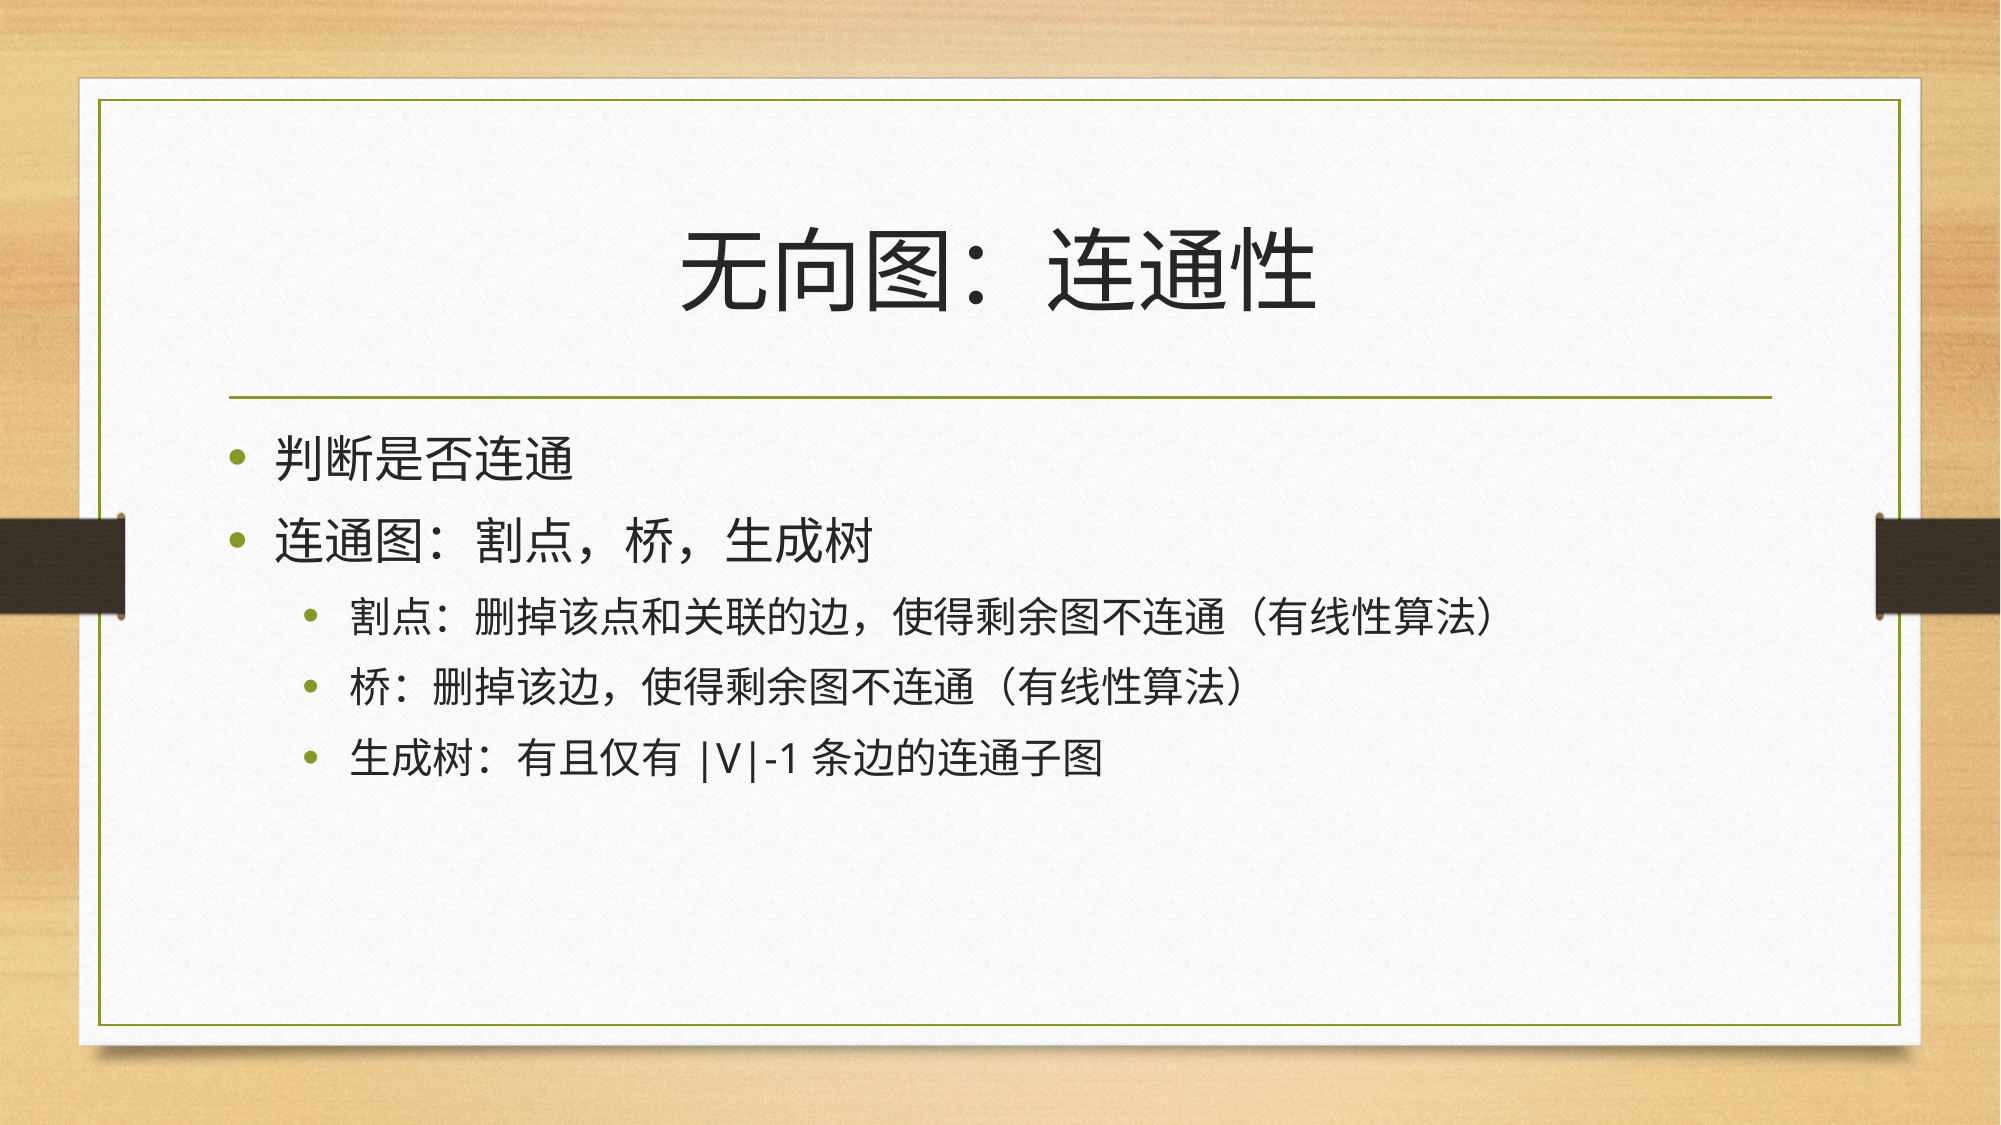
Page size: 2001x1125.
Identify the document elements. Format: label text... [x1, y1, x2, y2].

list 判断是否连通 连通图：割点，桥，生成树 割点：删掉该点和关联的边，使得剩余图不连通（有线性算法） 桥：删掉该边，使得剩余图不连通（有线性算法） 生成树：有且仅有|V|-1条边的连通子图 [212, 419, 1788, 964]
title 无向图：连通性 [212, 161, 1788, 375]
picture [0, 0, 2001, 1125]
